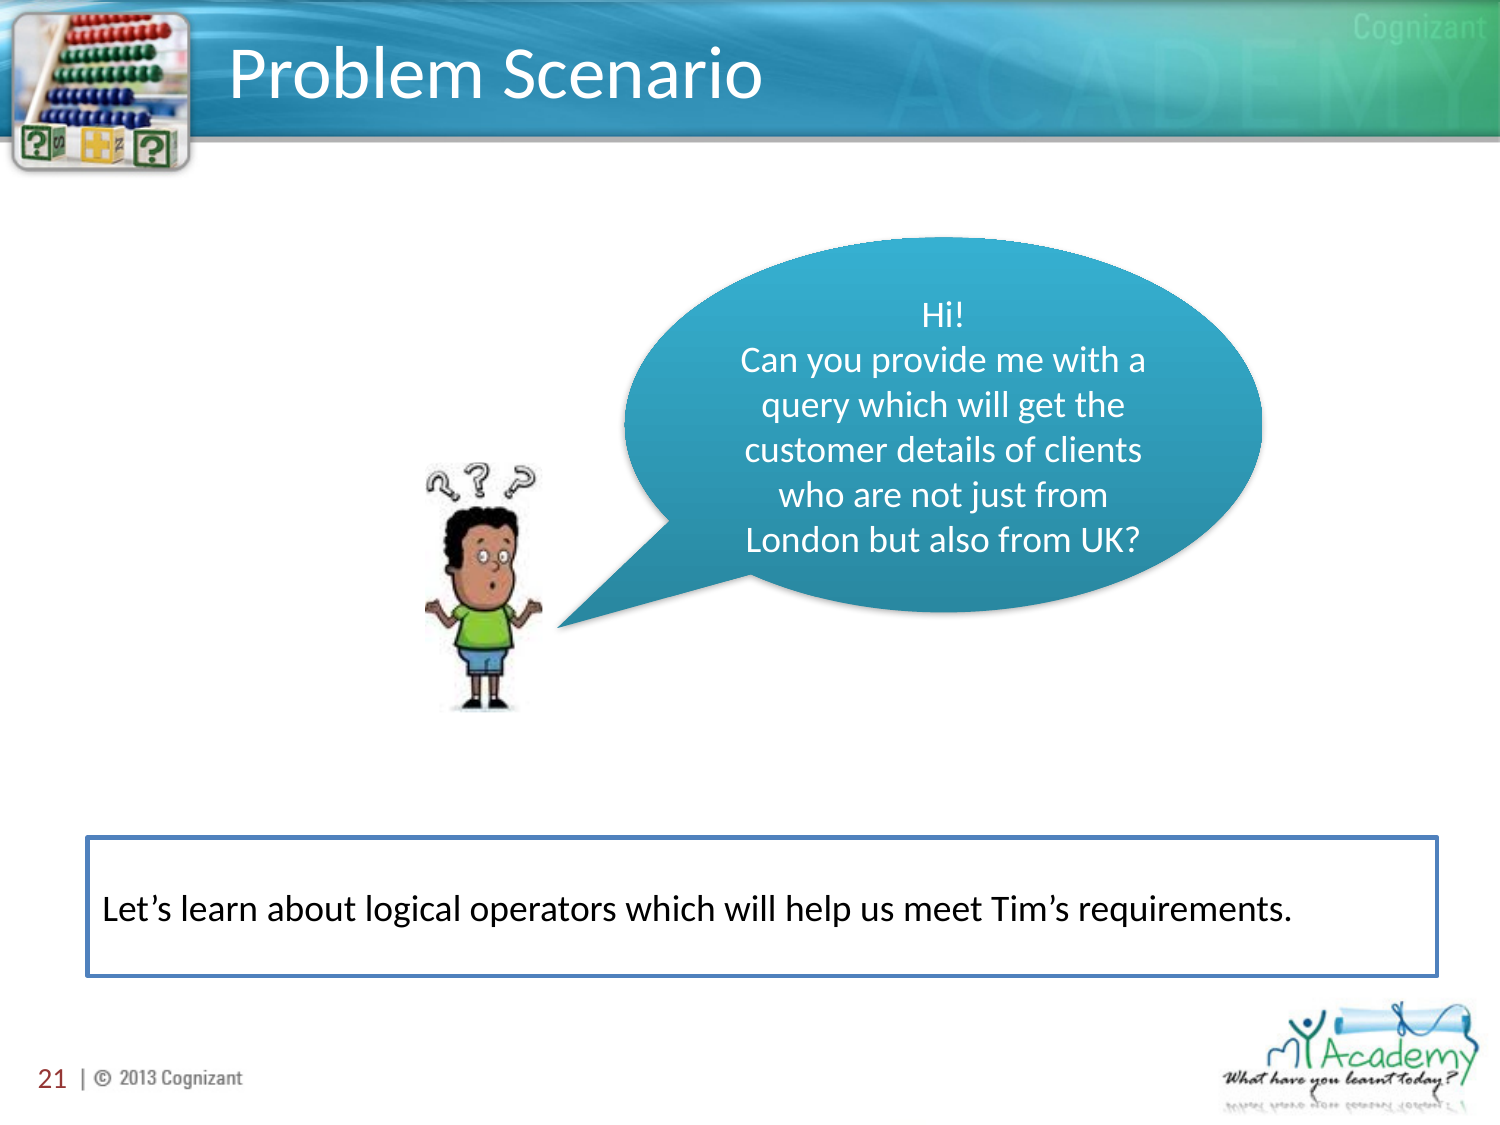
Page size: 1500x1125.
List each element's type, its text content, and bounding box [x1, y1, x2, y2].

text_box Hi! Can you provide me with a query which will get the customer details of clients who are not just from London but also from UK? [556, 237, 1263, 629]
picture [0, 0, 1500, 1125]
title Problem Scenario [213, 0, 1500, 138]
slide_number 21 [22, 1052, 98, 1098]
list [37, 263, 1463, 1076]
text_box Let’s learn about logical operators which will help us meet Tim’s requirements. [85, 835, 1439, 978]
